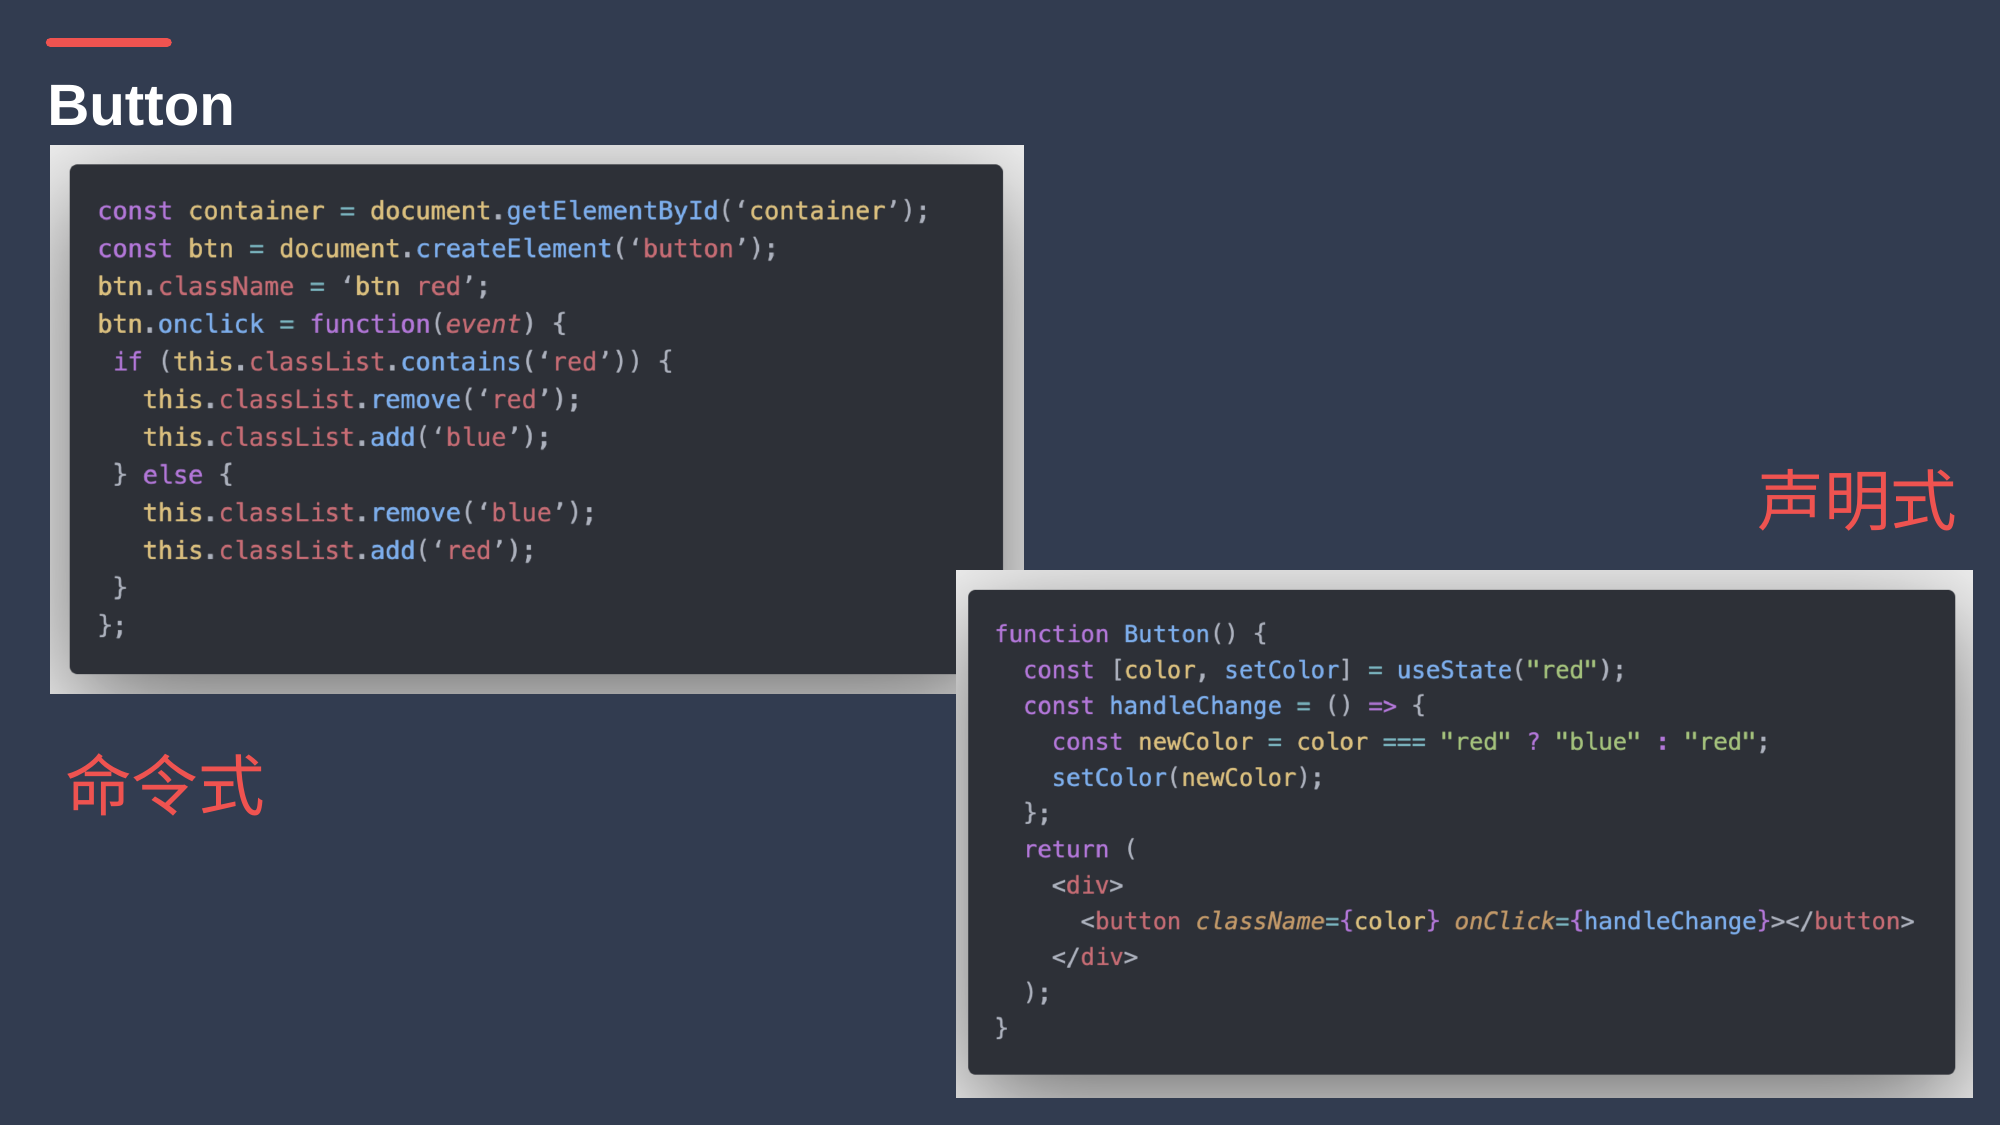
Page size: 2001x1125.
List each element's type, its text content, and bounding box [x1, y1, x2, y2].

text_box 命令式 [50, 711, 956, 831]
text_box Button [32, 59, 251, 145]
text_box 声明式 [1024, 427, 1973, 547]
picture [50, 145, 1973, 1098]
